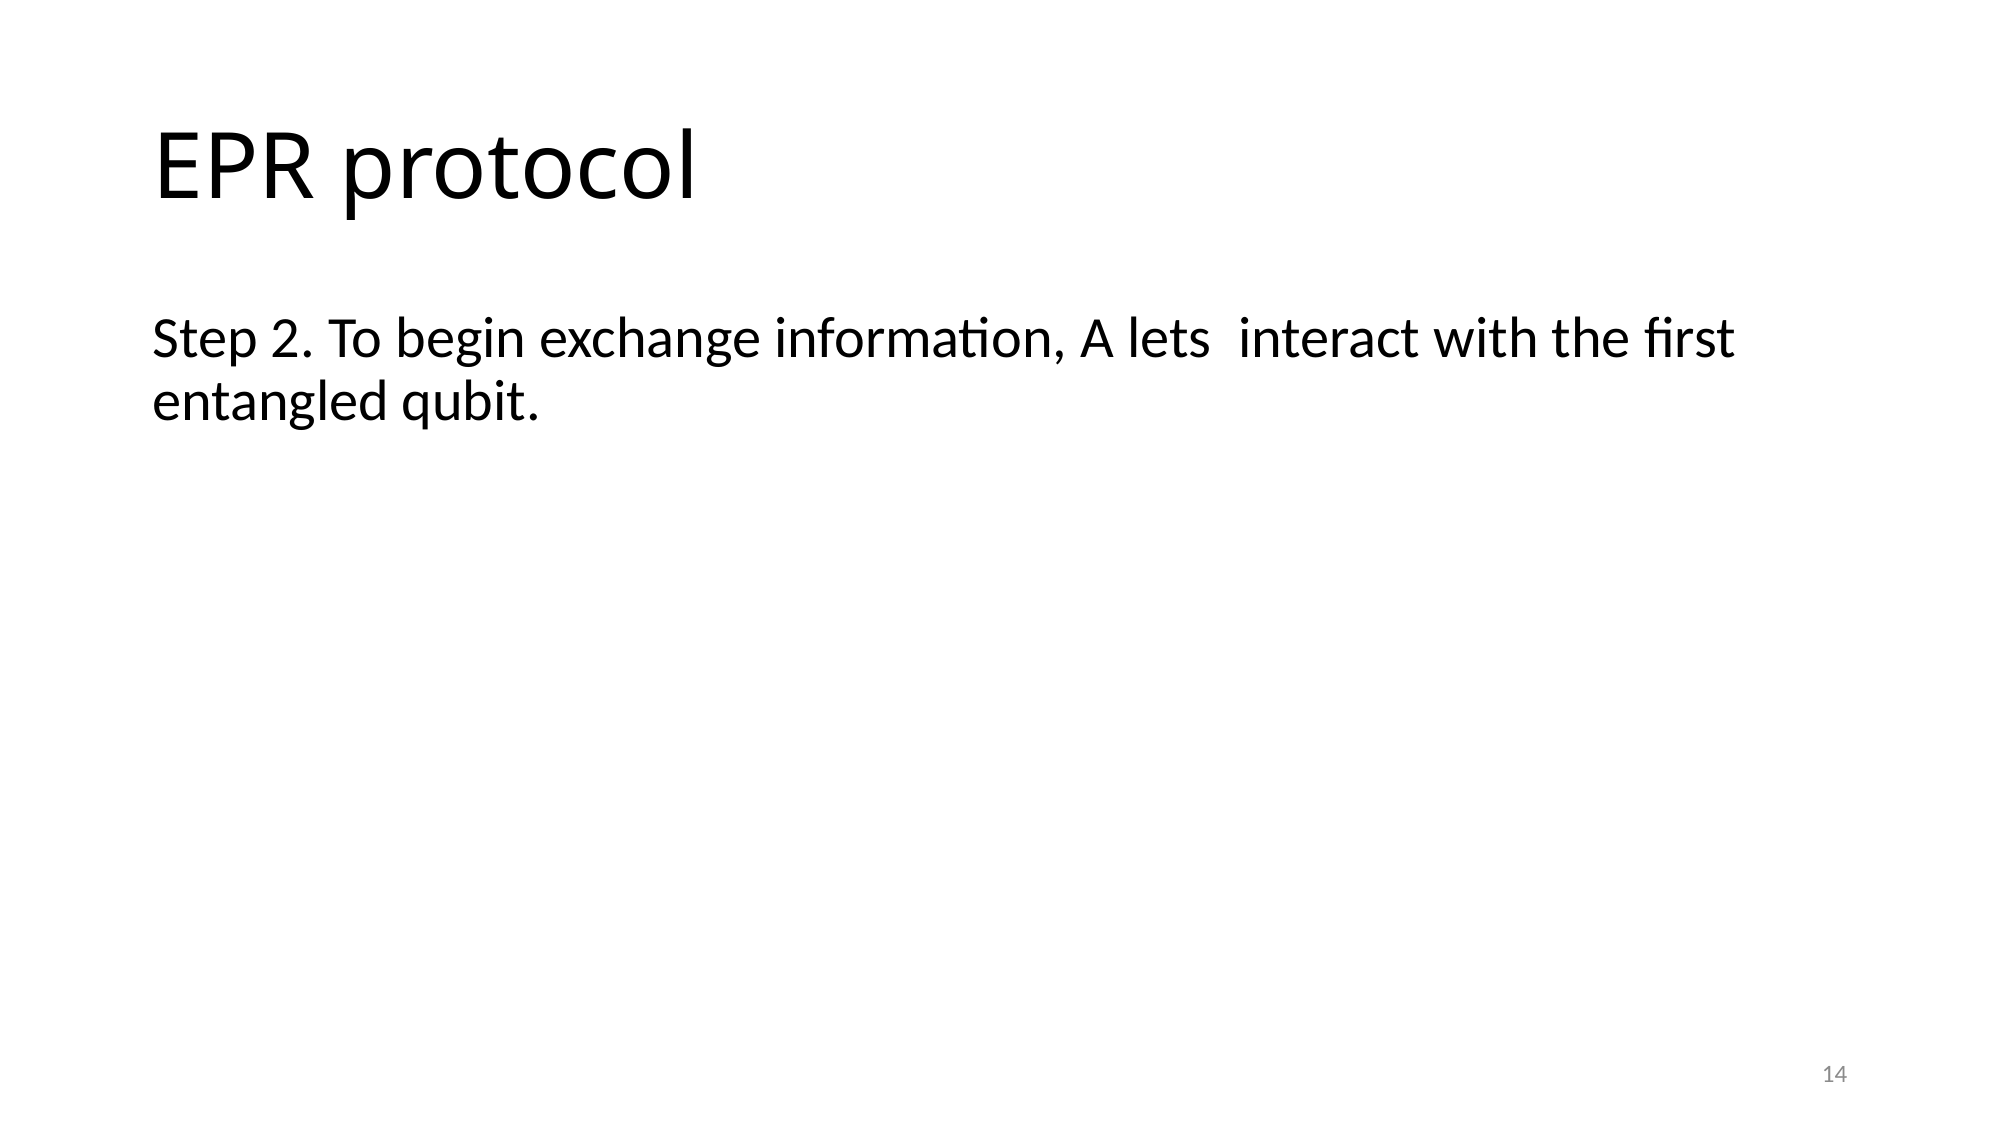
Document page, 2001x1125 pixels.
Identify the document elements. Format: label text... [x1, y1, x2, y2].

slide_number 14 [1412, 1042, 1863, 1103]
title EPR protocol [137, 59, 1863, 278]
